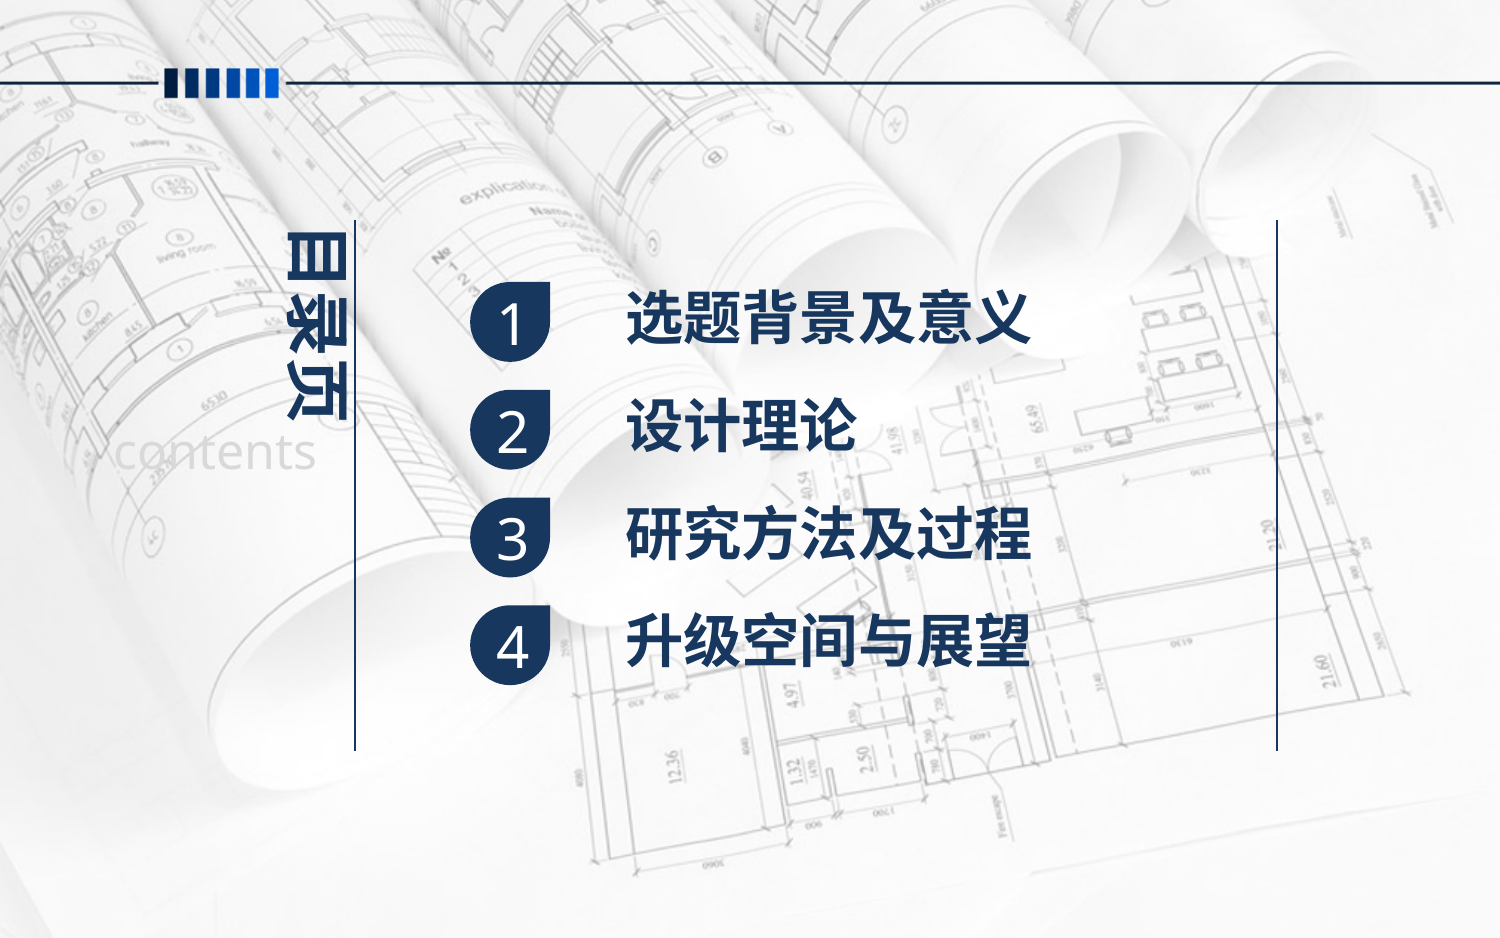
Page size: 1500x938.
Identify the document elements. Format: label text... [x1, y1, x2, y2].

text_box 研究方法及过程 [610, 489, 1178, 575]
text_box 设计理论 [610, 381, 965, 467]
picture [0, 0, 1500, 938]
text_box 2 [468, 387, 553, 472]
text_box 目录页 [256, 208, 368, 426]
text_box 3 [468, 495, 553, 580]
text_box 升级空间与展望 [610, 597, 1069, 682]
text_box contents [98, 412, 333, 487]
text_box 选题背景及意义 [610, 273, 1069, 359]
text_box 1 [468, 279, 553, 364]
text_box 4 [468, 603, 553, 688]
